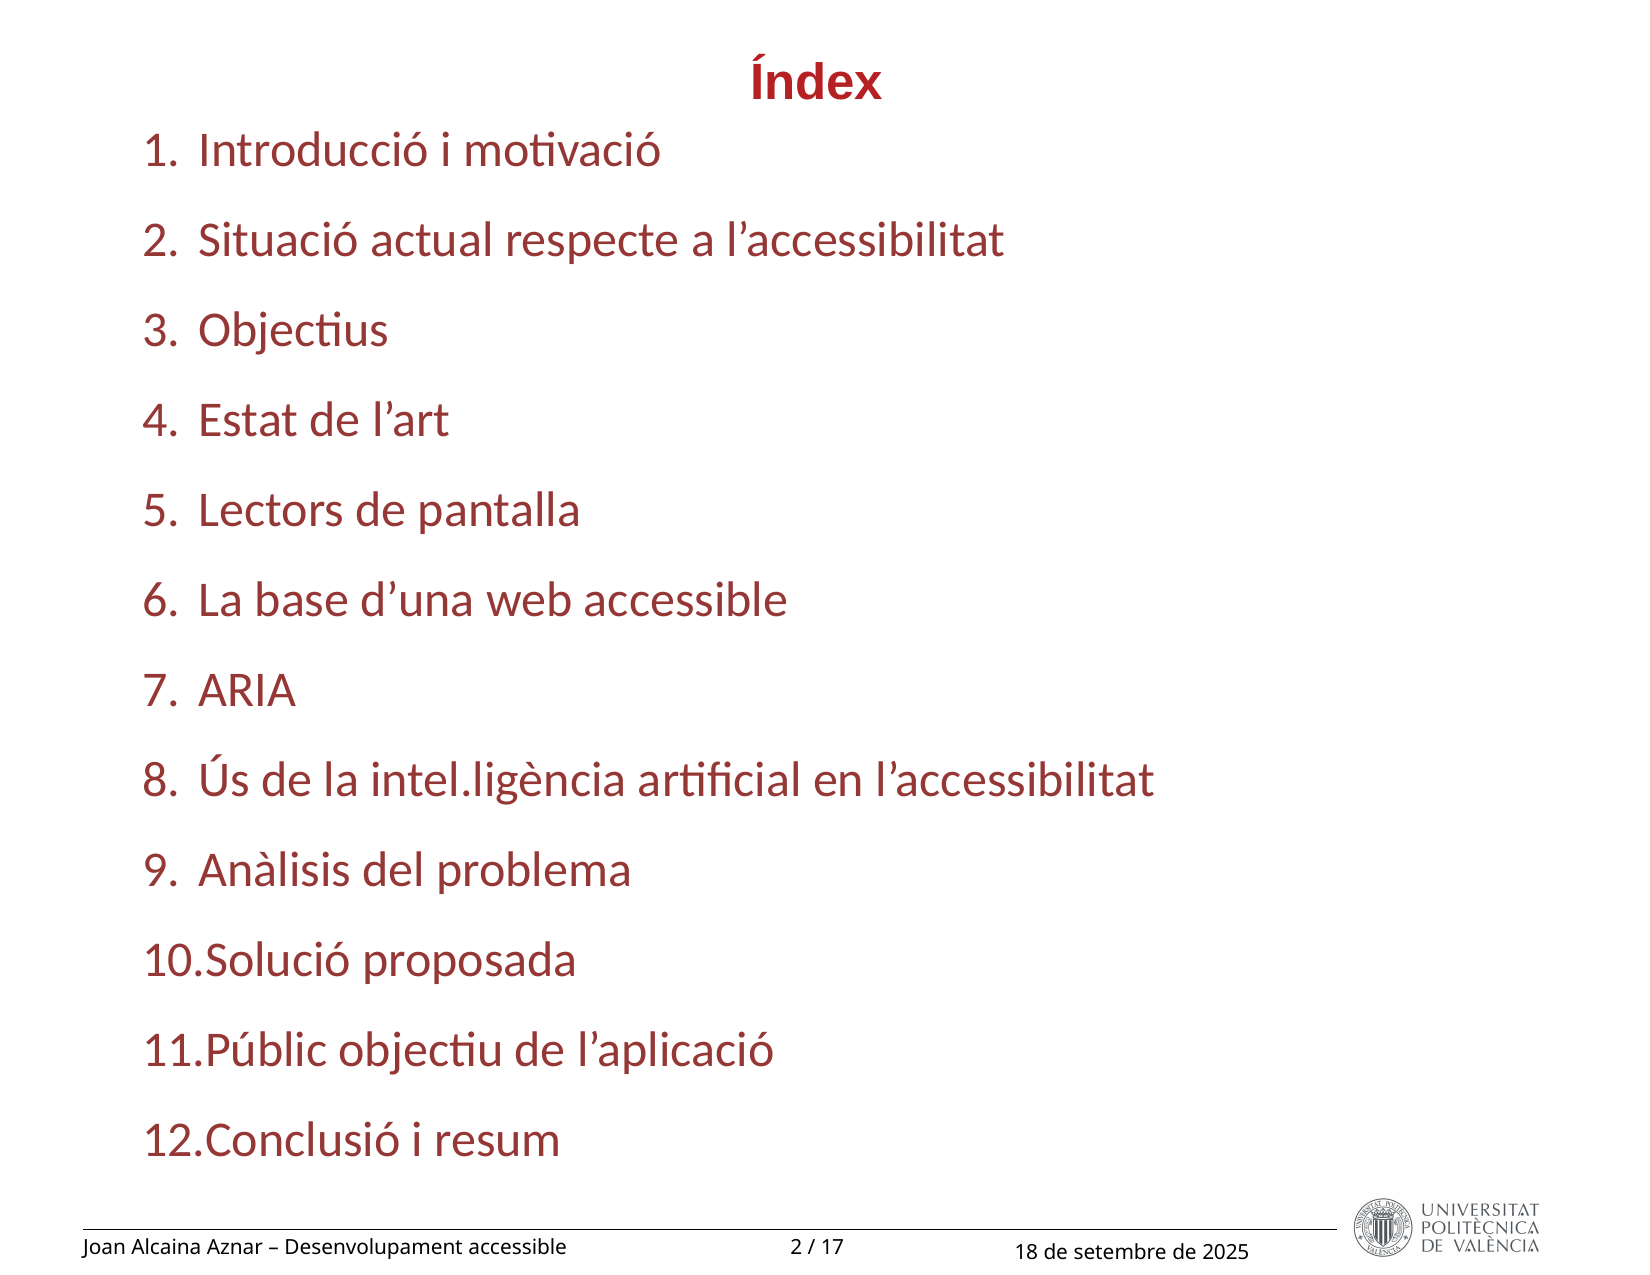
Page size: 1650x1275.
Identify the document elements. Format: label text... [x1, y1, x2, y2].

list Introducció i motivació Situació actual respecte a l’accessibilitat Objectius Estat de l’art Lectors de pantalla La base d’una web accessible ARIA Ús de la intel.ligència artificial en l’accessibilitat Anàlisis del problema Solució proposada Públic objectiu de l’aplicació Conclusió i resum [142, 86, 1418, 1187]
title Índex [175, 34, 1475, 262]
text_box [82, 1188, 1556, 1267]
